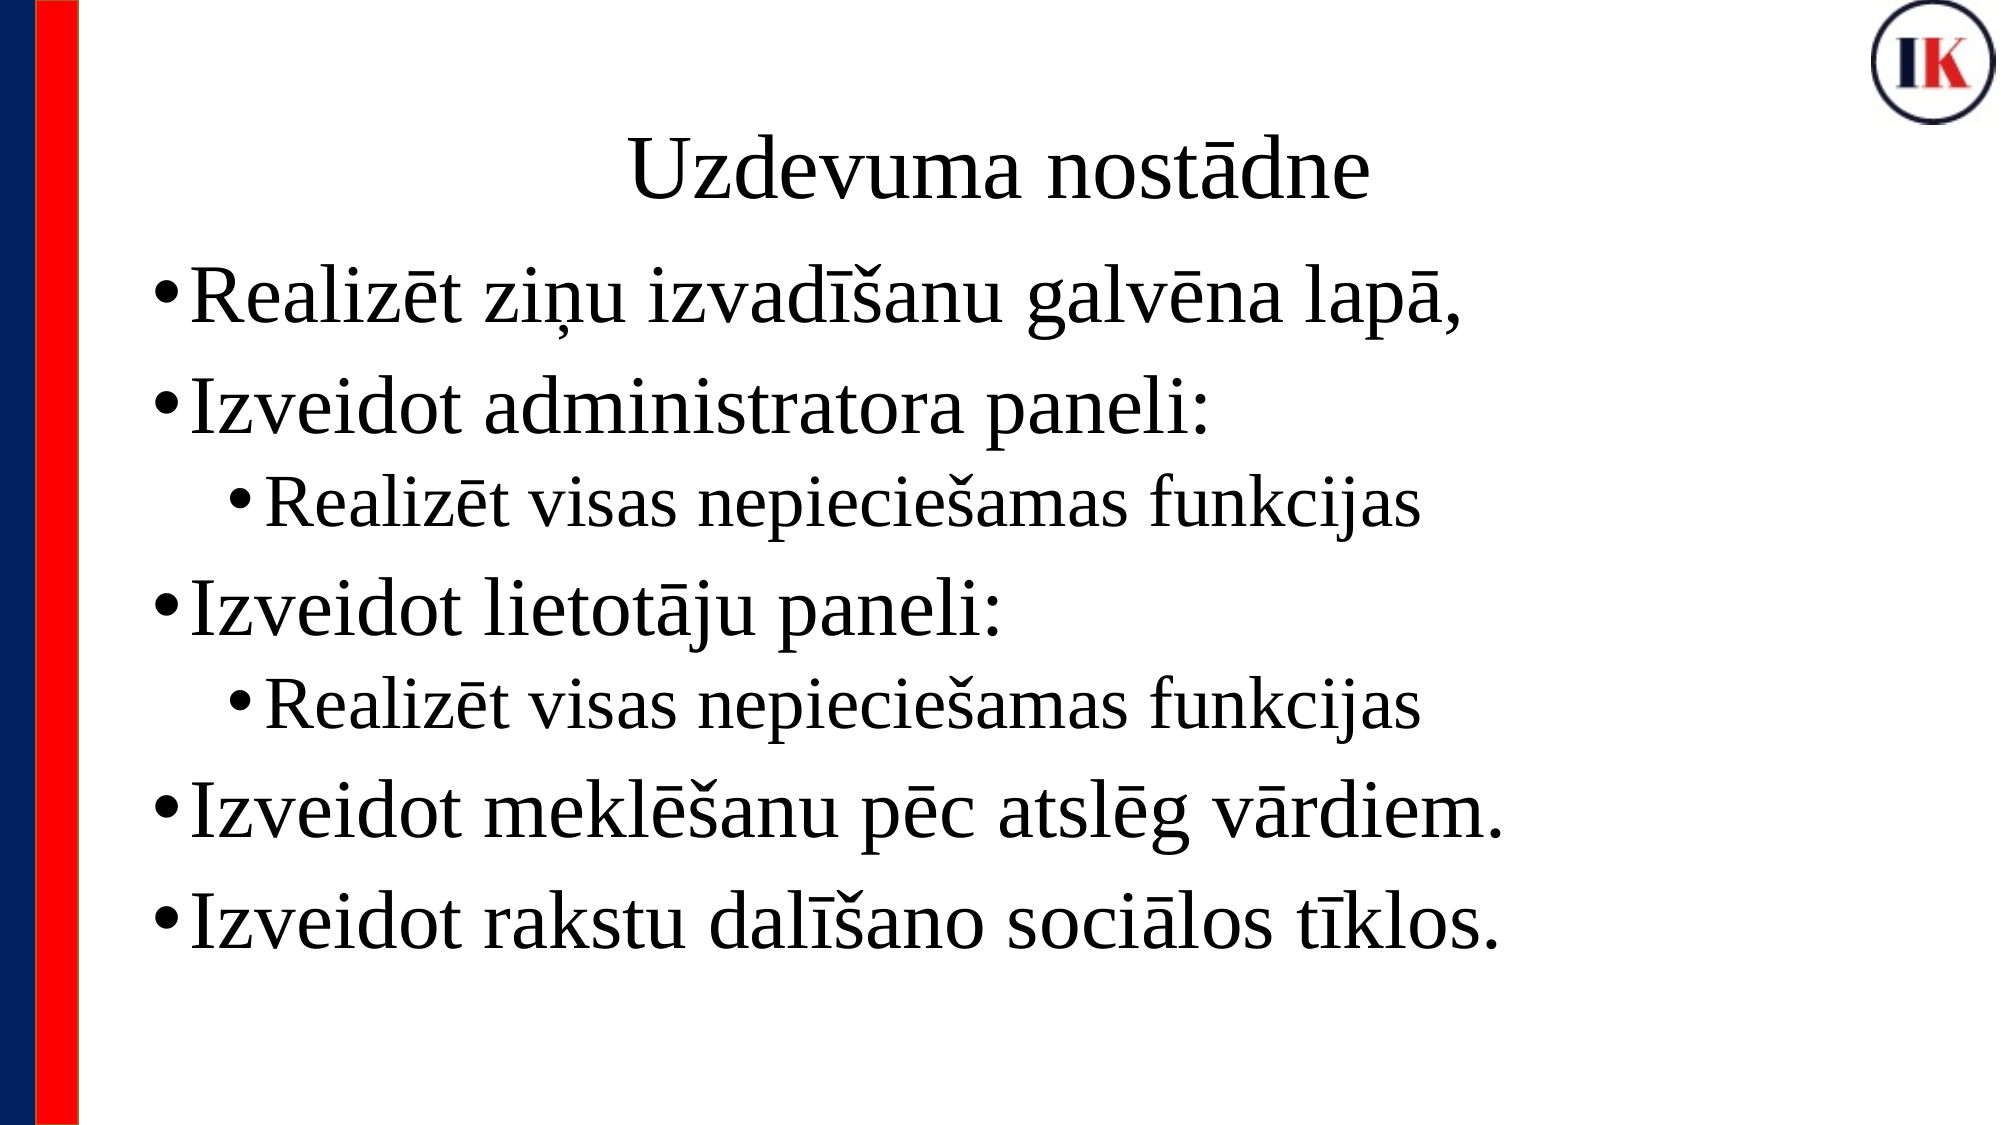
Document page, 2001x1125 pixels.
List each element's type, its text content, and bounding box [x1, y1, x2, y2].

title Uzdevuma nostādne [137, 59, 1863, 243]
list Realizēt ziņu izvadīšanu galvēna lapā, Izveidot administratora paneli: Realizēt visas nepieciešamas funkcijas Izveidot lietotāju paneli: Realizēt visas nepieciešamas funkcijas Izveidot meklēšanu pēc atslēg vārdiem. Izveidot rakstu dalīšano sociālos tīklos. [137, 243, 1863, 1125]
picture [1871, 0, 1996, 125]
